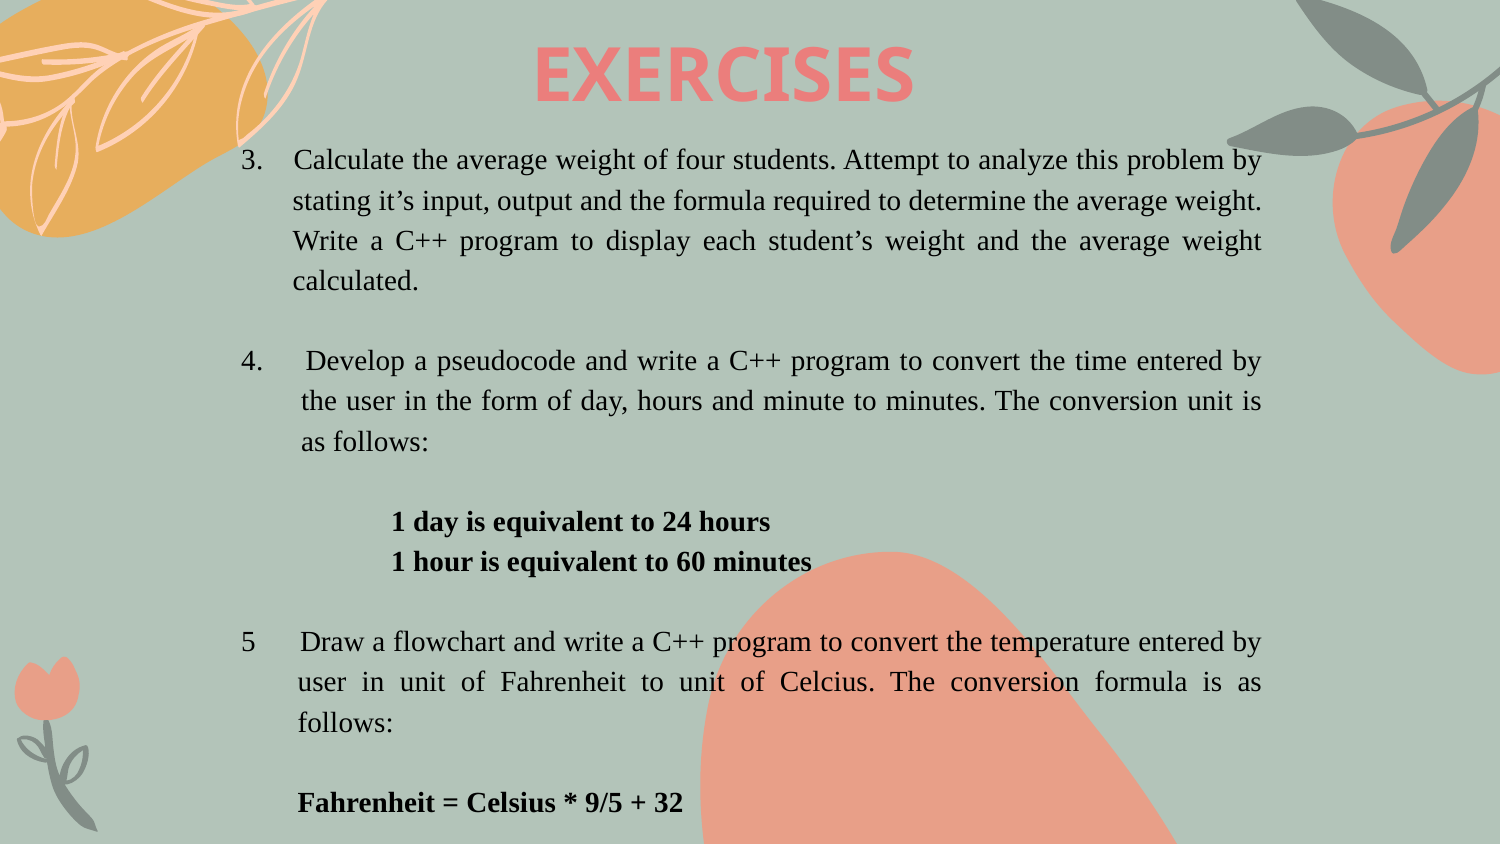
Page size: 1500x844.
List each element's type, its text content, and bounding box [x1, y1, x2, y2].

text_box 3. Calculate the average weight of four students. Attempt to analyze this problem by stating it’s input, output and the formula required to determine the average weight. Write a C++ program to display each student’s weight and the average weight calculated. 4. Develop a pseudocode and write a C++ program to convert the time entered by the user in the form of day, hours and minute to minutes. The conversion unit is as follows: 1 day is equivalent to 24 hours 1 hour is equivalent to 60 minutes 5 Draw a flowchart and write a C++ program to convert the temperature entered by user in unit of Fahrenheit to unit of Celcius. The conversion formula is as follows: Fahrenheit = Celsius * 9/5 + 32 [226, 128, 1279, 844]
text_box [1237, 0, 1500, 214]
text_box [0, 0, 455, 237]
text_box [18, 659, 91, 838]
title EXERCISES [460, 55, 1232, 128]
